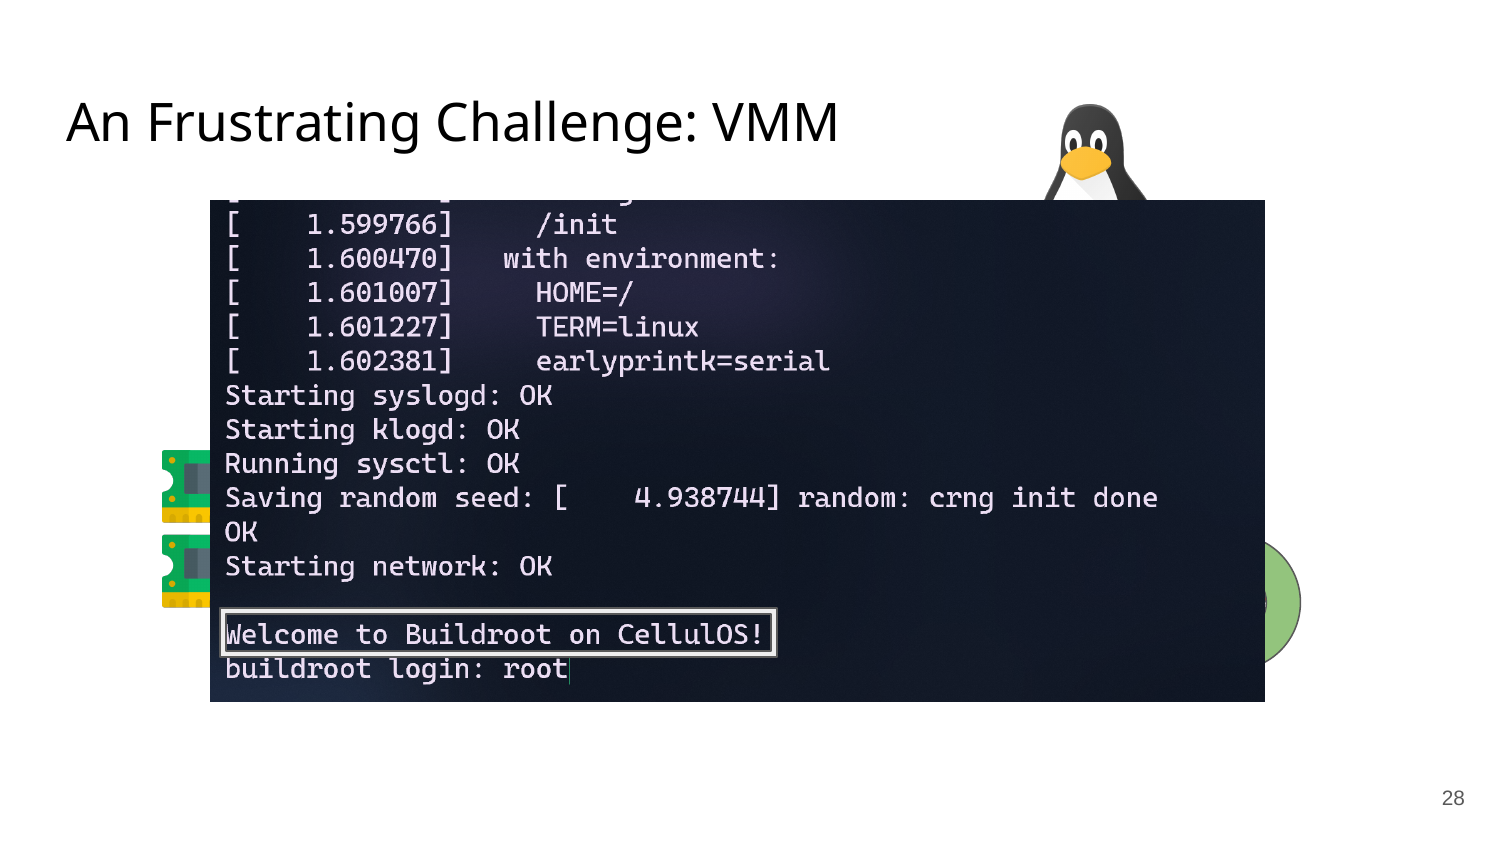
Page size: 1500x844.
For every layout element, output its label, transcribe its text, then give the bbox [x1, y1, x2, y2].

picture [161, 419, 210, 638]
picture [988, 104, 1191, 199]
title An Frustrating Challenge: VMM [51, 72, 1449, 167]
slide_number ‹#› [1389, 764, 1480, 830]
text_box [1270, 545, 1301, 660]
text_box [210, 199, 1266, 703]
